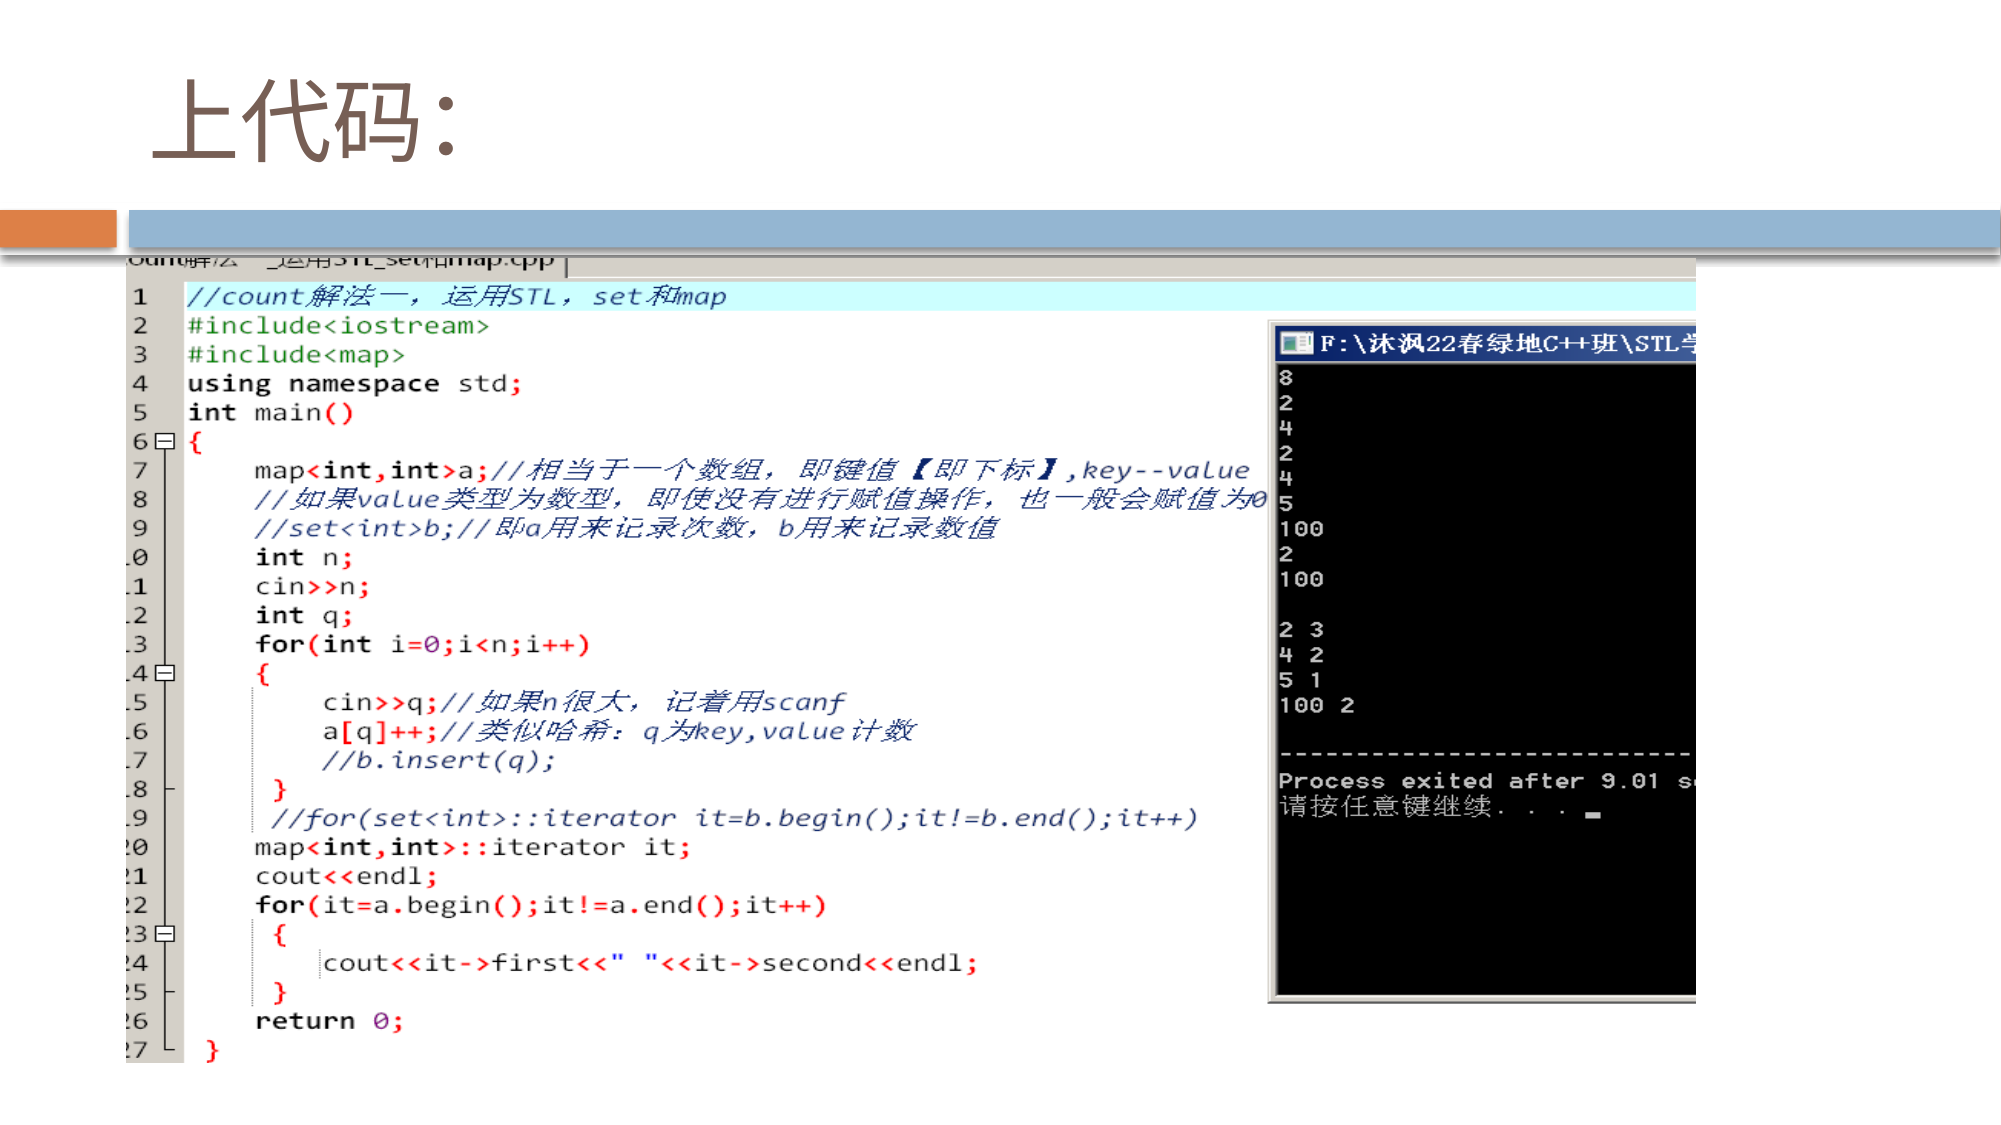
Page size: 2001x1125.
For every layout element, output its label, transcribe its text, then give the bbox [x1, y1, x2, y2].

title 上代码： [133, 37, 1918, 200]
picture [126, 258, 1696, 1064]
